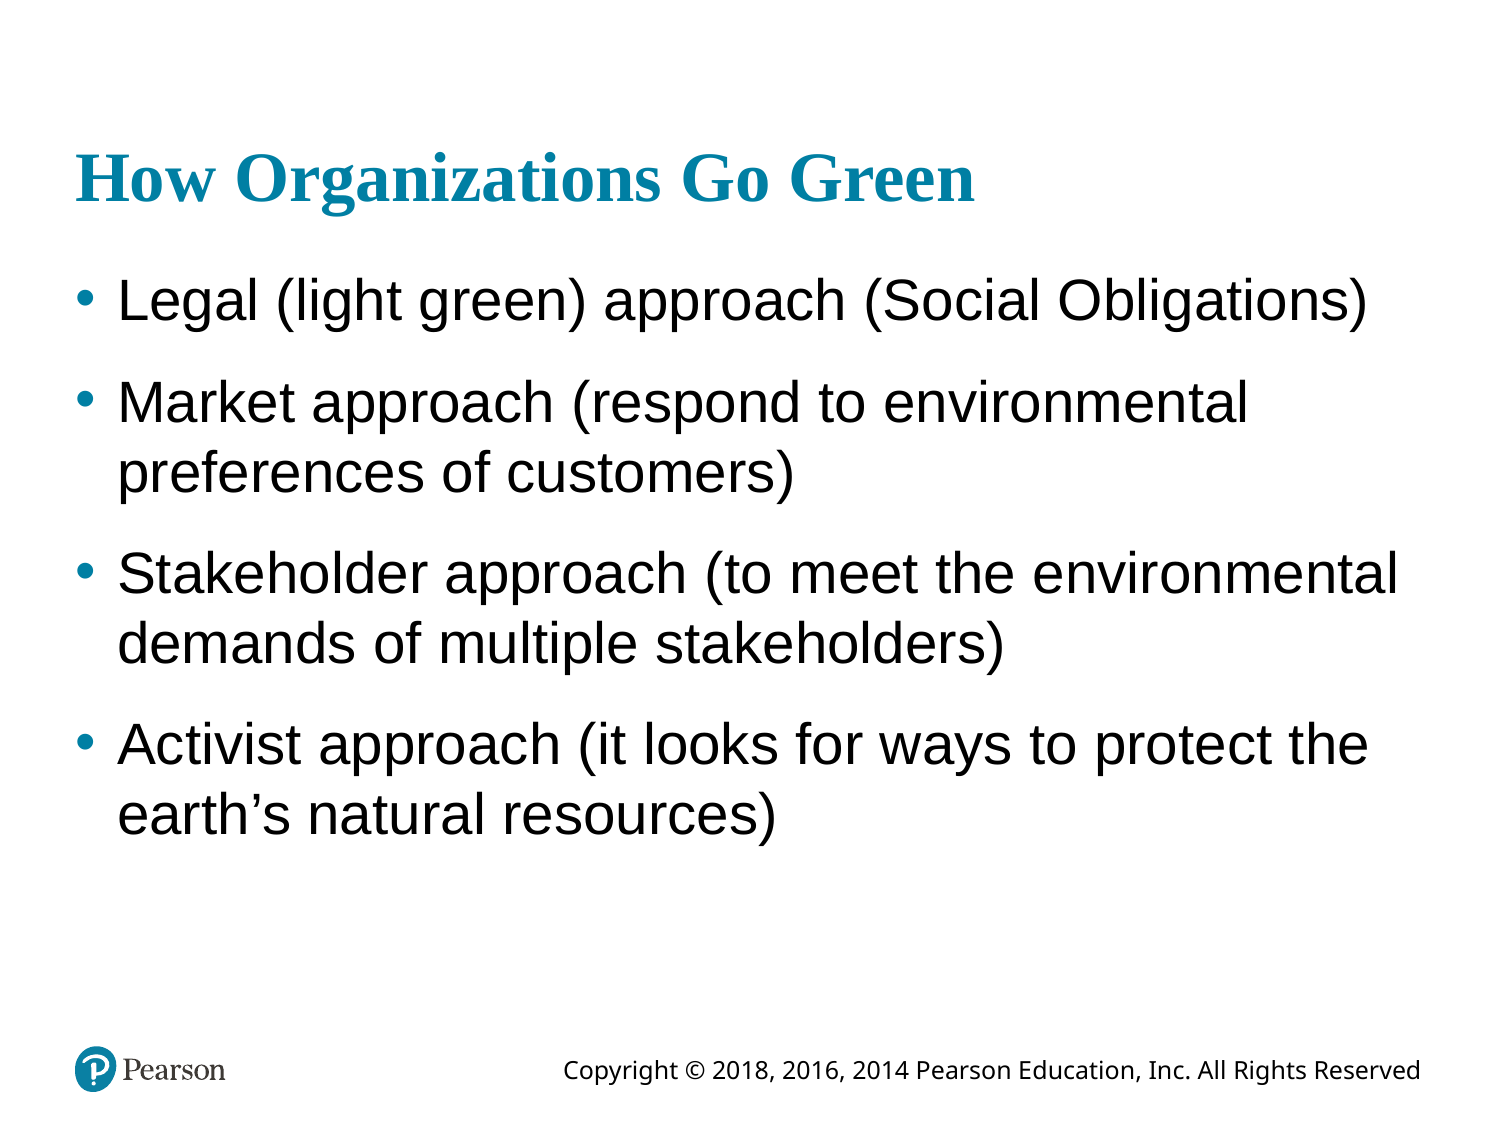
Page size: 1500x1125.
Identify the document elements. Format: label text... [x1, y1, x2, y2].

list Legal (light green) approach (Social Obligations) Market approach (respond to environmental preferences of customers) Stakeholder approach (to meet the environmental demands of multiple stakeholders) Activist approach (it looks for ways to protect the earth’s natural resources) [75, 262, 1425, 1005]
title How Organizations Go Green [75, 35, 1425, 216]
